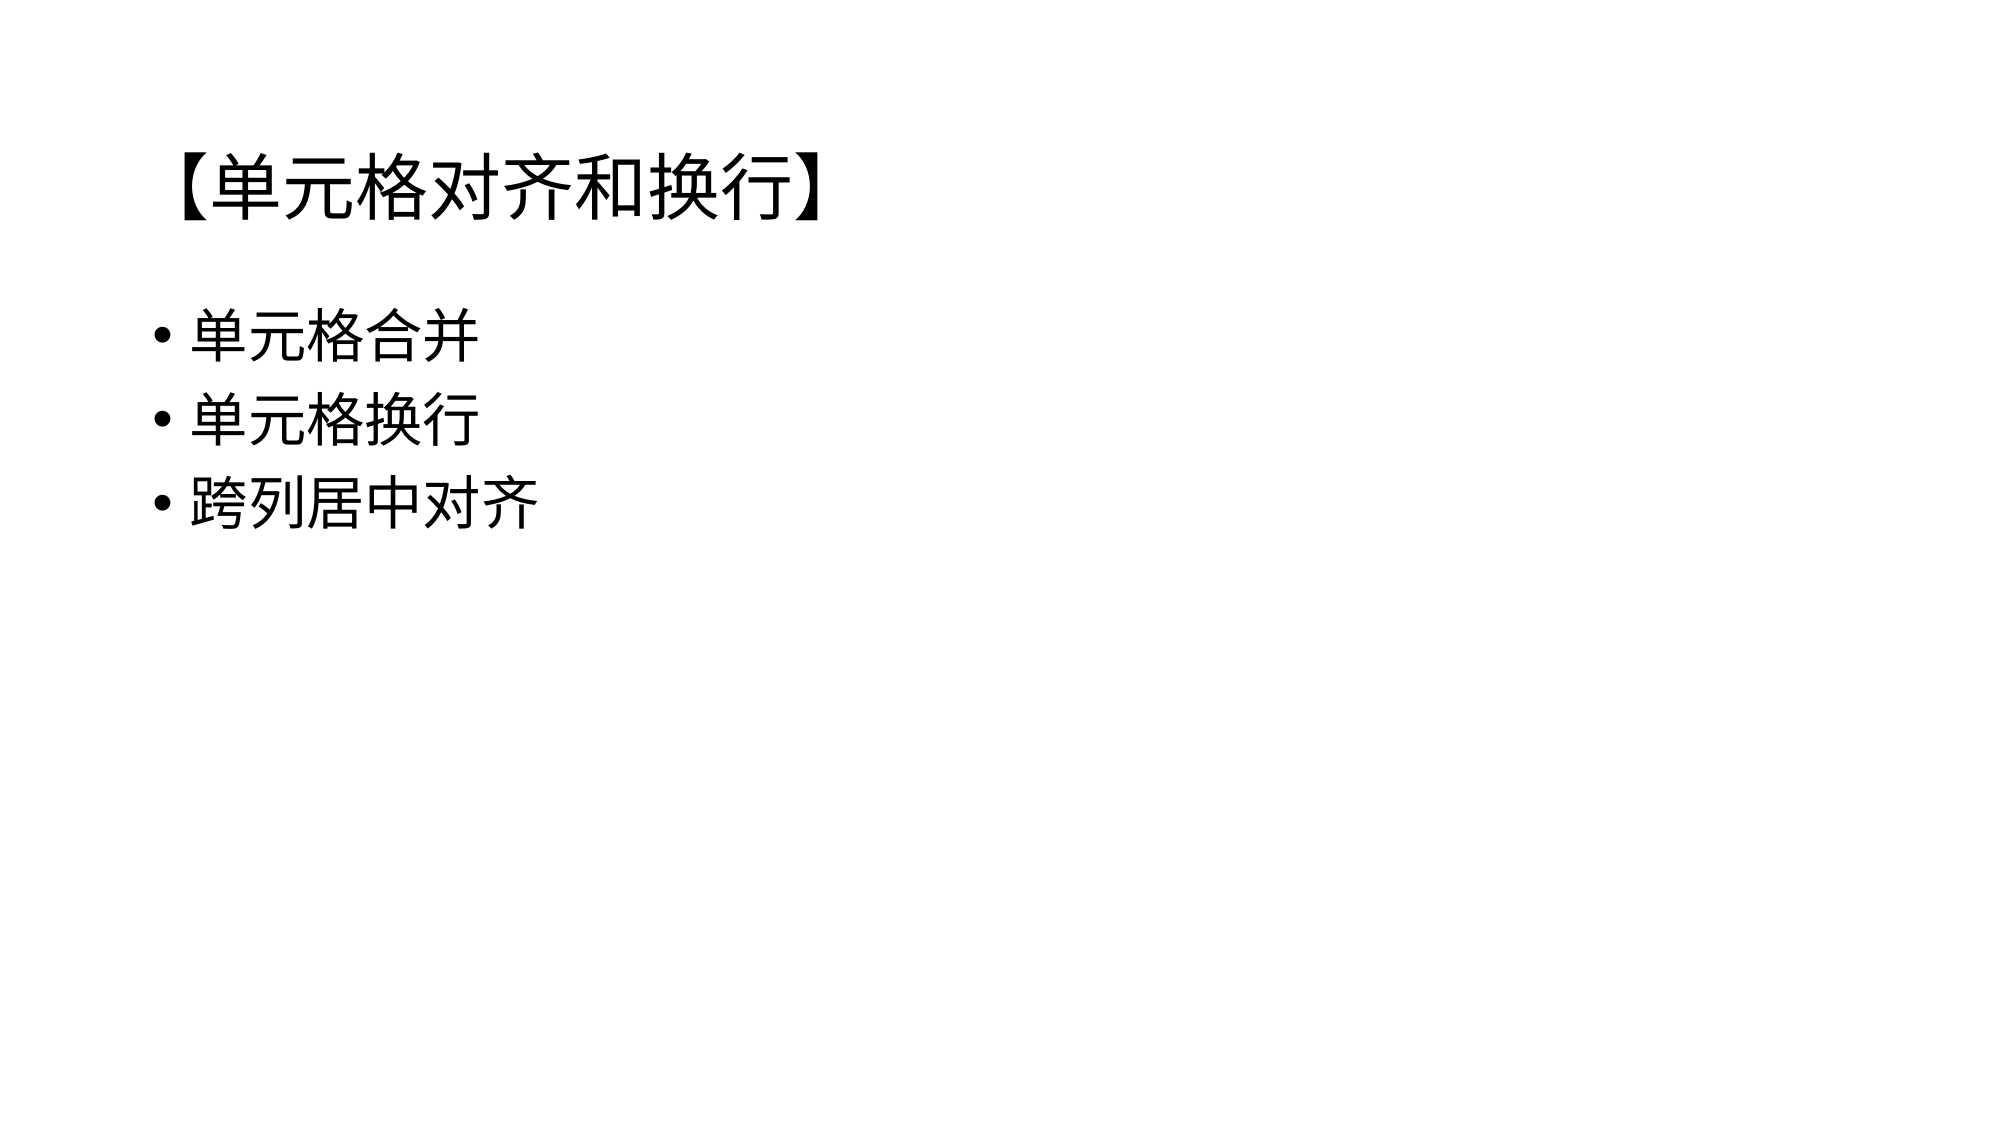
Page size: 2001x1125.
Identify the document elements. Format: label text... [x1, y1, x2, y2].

list 单元格合并 单元格换行 跨列居中对齐 [137, 299, 1863, 1014]
title 【单元格对齐和换行】 [121, 81, 1847, 300]
